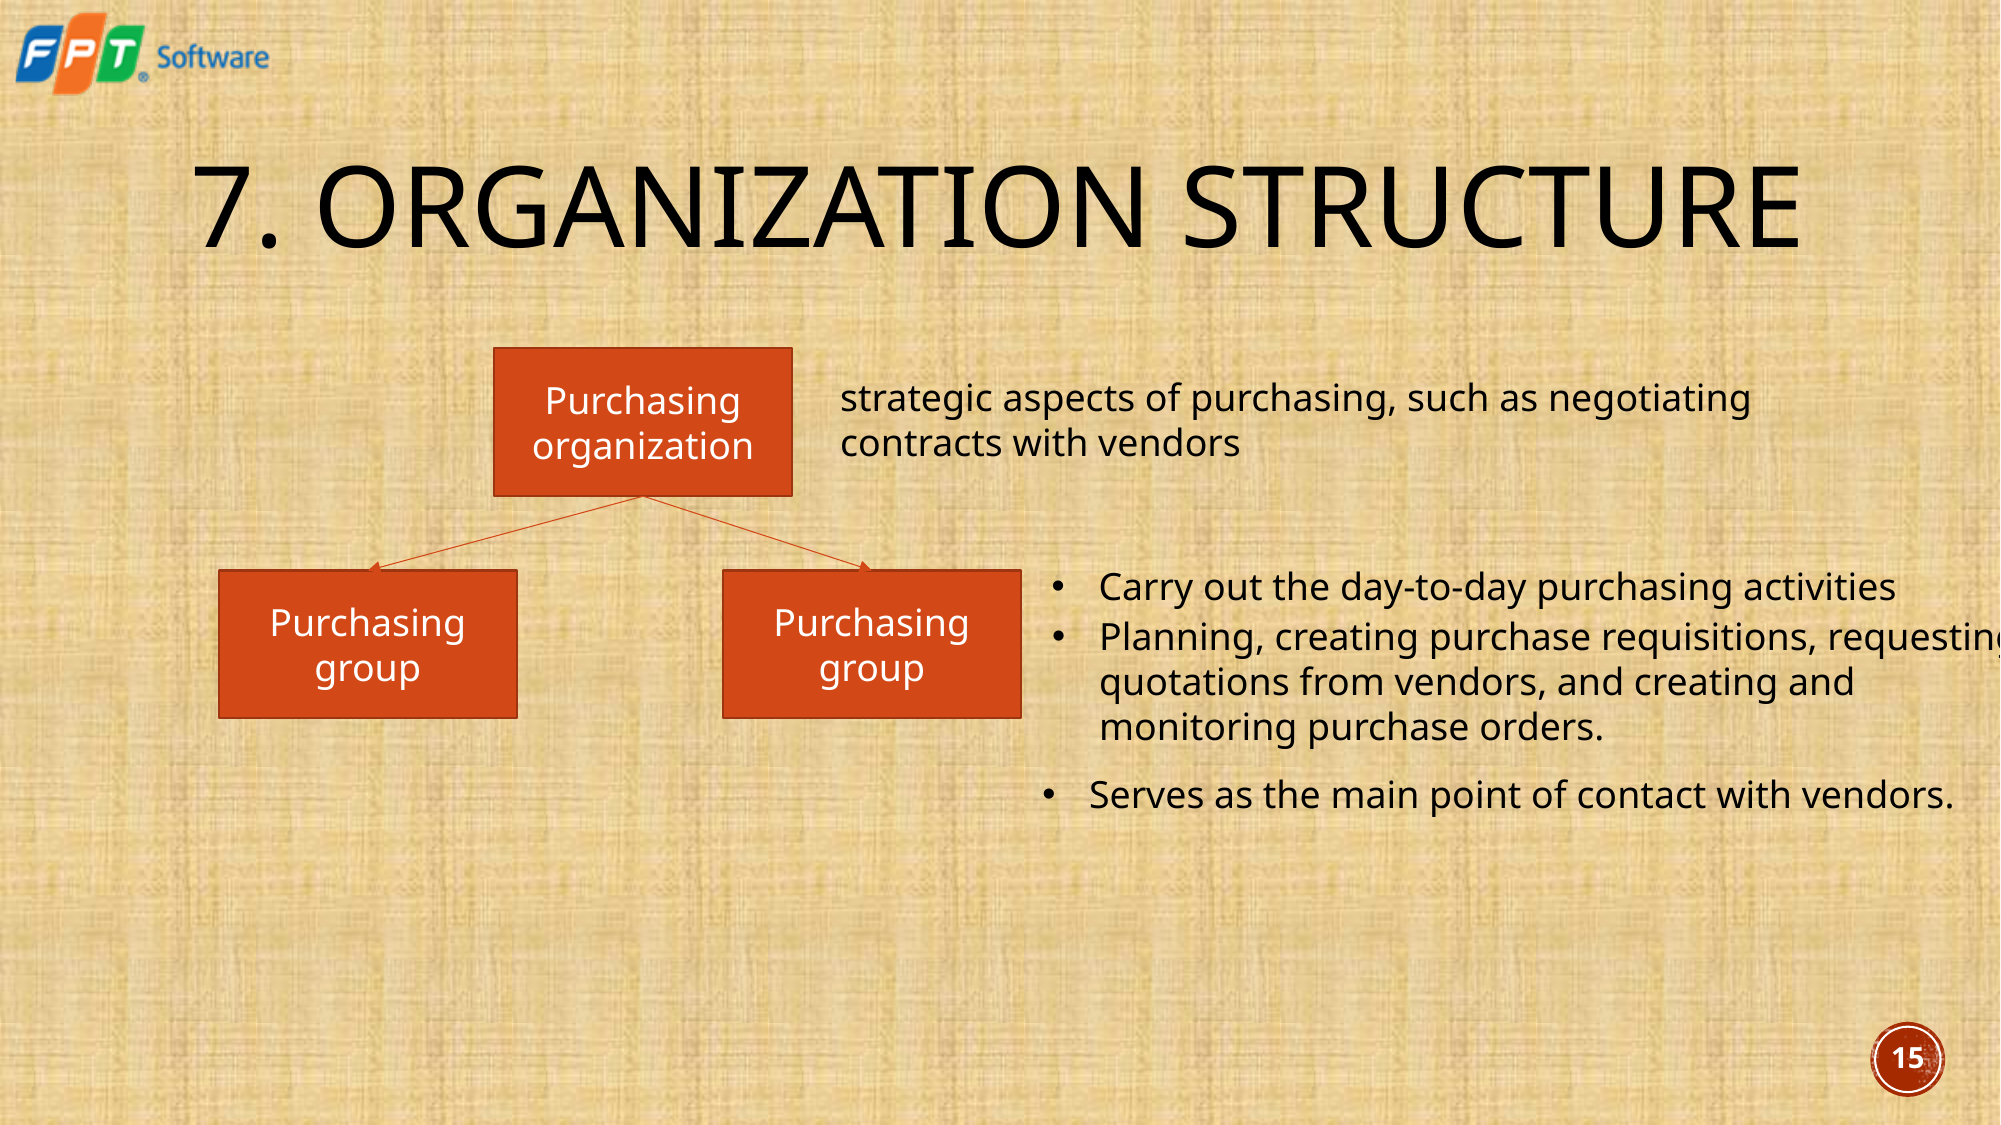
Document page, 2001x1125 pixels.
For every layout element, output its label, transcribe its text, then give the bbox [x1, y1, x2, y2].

text_box [516, 364, 781, 496]
picture [0, 0, 2001, 1125]
text_box Planning, creating purchase requisitions, requesting quotations from vendors, and creating and monitoring purchase orders. [1037, 605, 2000, 756]
text_box Carry out the day-to-day purchasing activities [1036, 555, 1913, 616]
slide_number 15 [1855, 1028, 1961, 1089]
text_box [645, 498, 870, 568]
text_box Serves as the main point of contact with vendors. [1027, 763, 1971, 823]
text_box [370, 498, 641, 568]
text_box Purchasing group [722, 569, 1022, 719]
title 7. ORGANIZATION STRUCTURE [175, 79, 1826, 344]
text_box strategic aspects of purchasing, such as negotiating contracts with vendors [825, 366, 1826, 472]
text_box Purchasing organization [493, 347, 793, 496]
text_box Purchasing group [218, 569, 518, 719]
